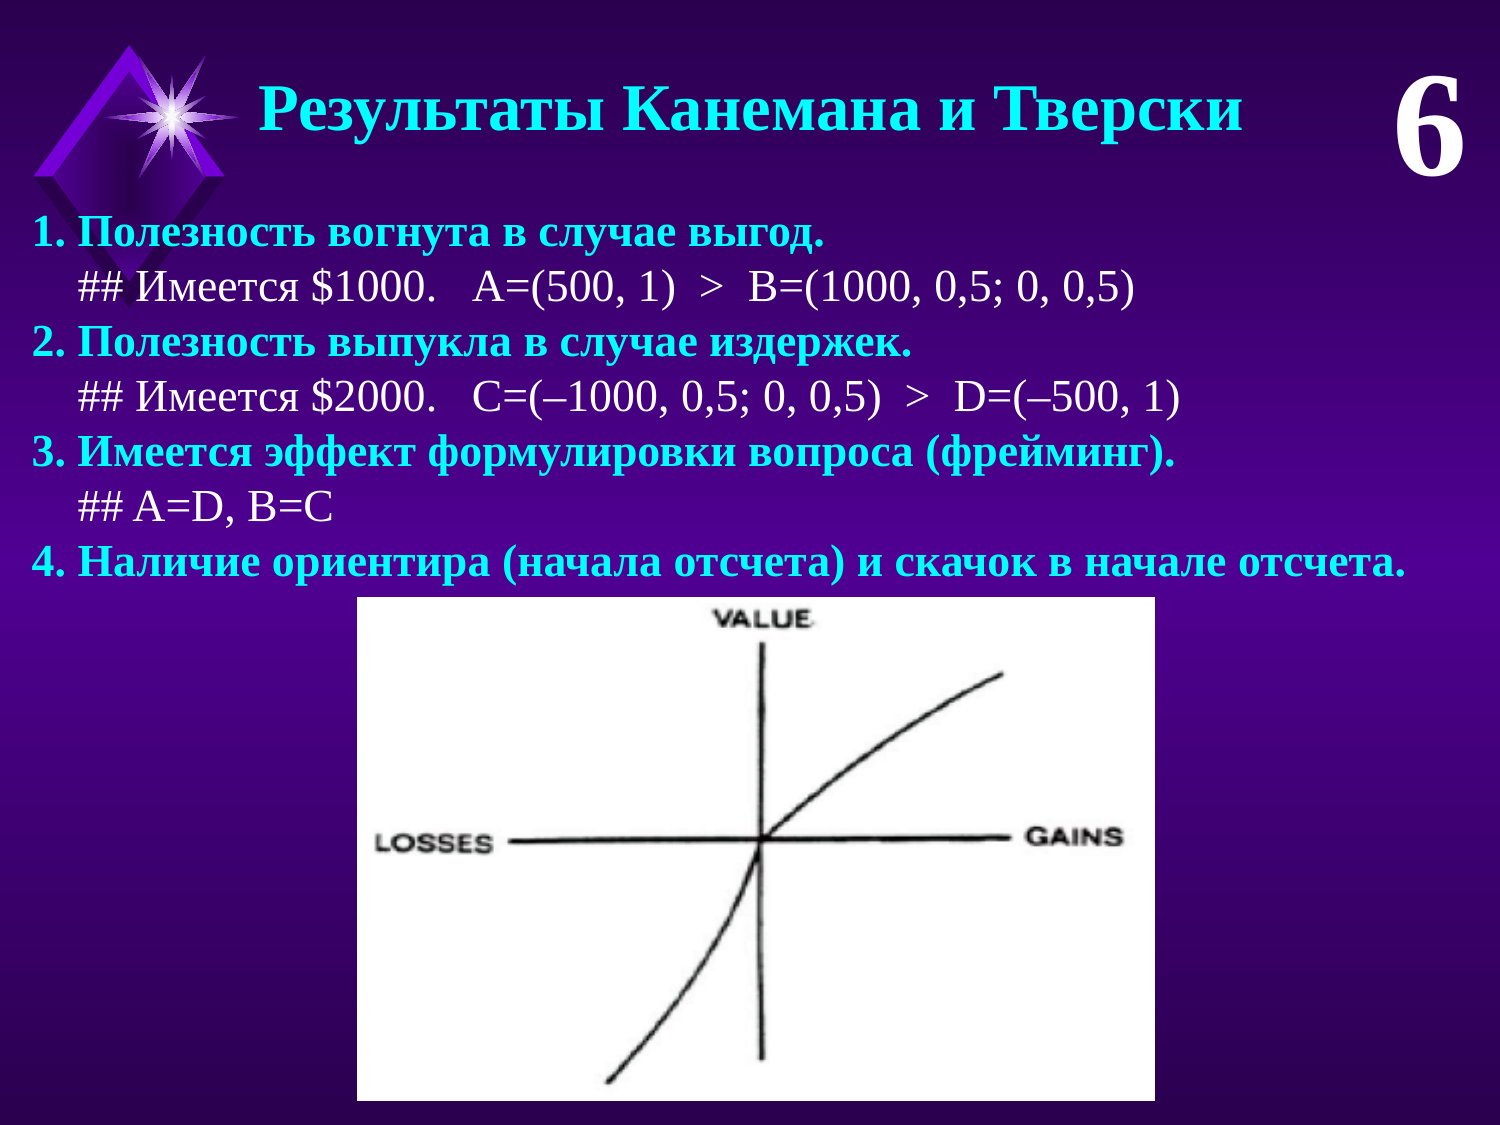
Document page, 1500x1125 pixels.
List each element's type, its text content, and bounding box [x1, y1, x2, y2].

text_box 1. Полезность вогнута в случае выгод. ## Имеется $1000. A=(500, 1) > B=(1000, 0,5; 0, 0,5) 2. Полезность выпукла в случае издержек. ## Имеется $2000. C=(–1000, 0,5; 0, 0,5) > D=(–500, 1) 3. Имеется эффект формулировки вопроса (фрейминг). ## A=D, B=C 4. Наличие ориентира (начала отсчета) и скачок в начале отсчета. [16, 193, 1485, 594]
text_box Результаты Канемана и Тверски [29, 56, 1293, 152]
text_box 6 [1293, 17, 1482, 193]
picture [357, 597, 1155, 1101]
